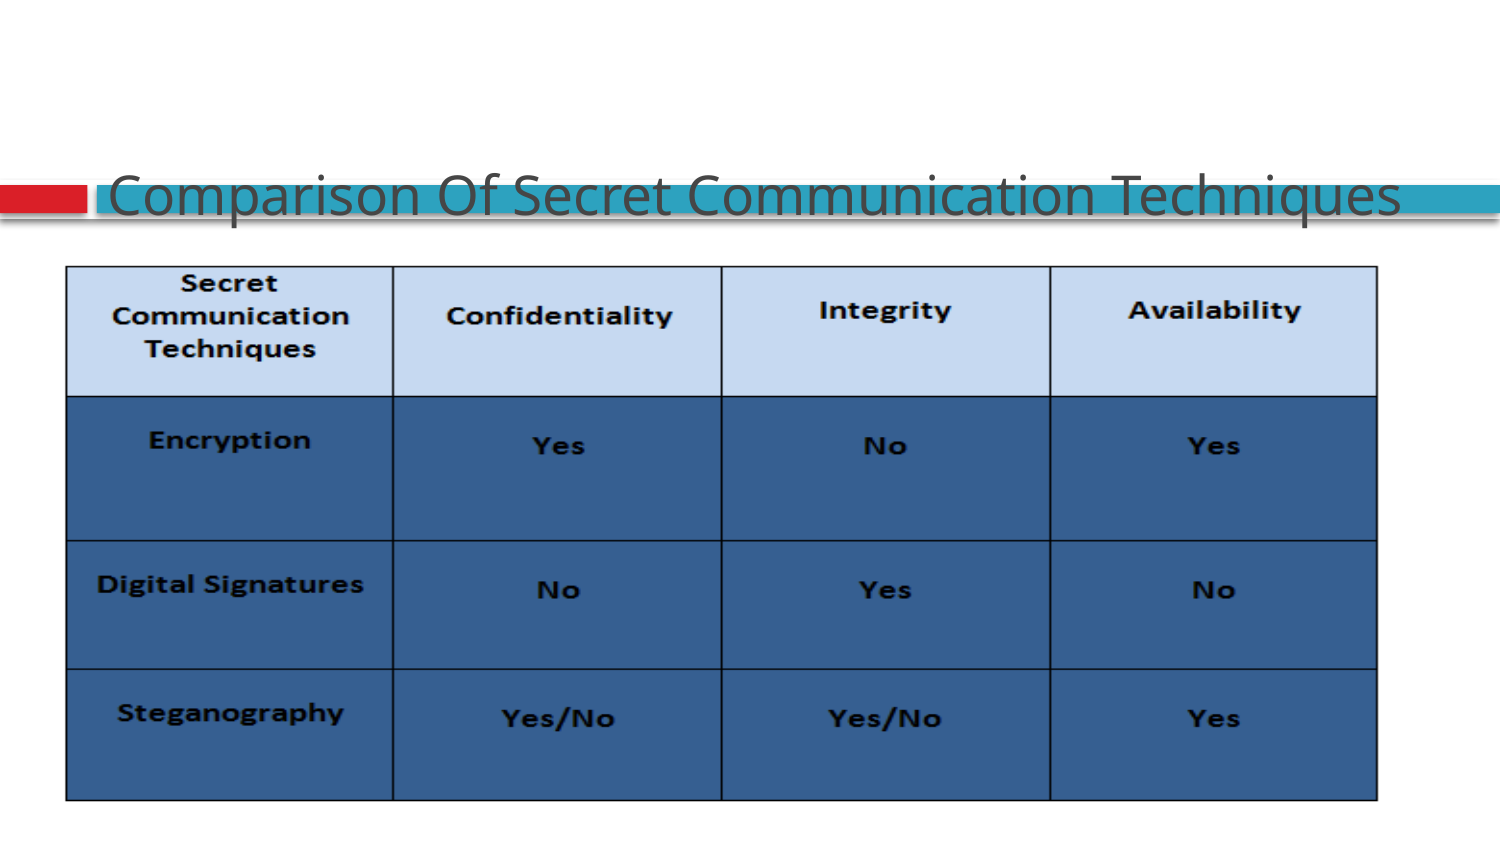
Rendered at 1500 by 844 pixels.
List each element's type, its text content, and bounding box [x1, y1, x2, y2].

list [62, 259, 1388, 810]
title Comparison Of Secret Communication Techniques [87, 134, 1425, 300]
